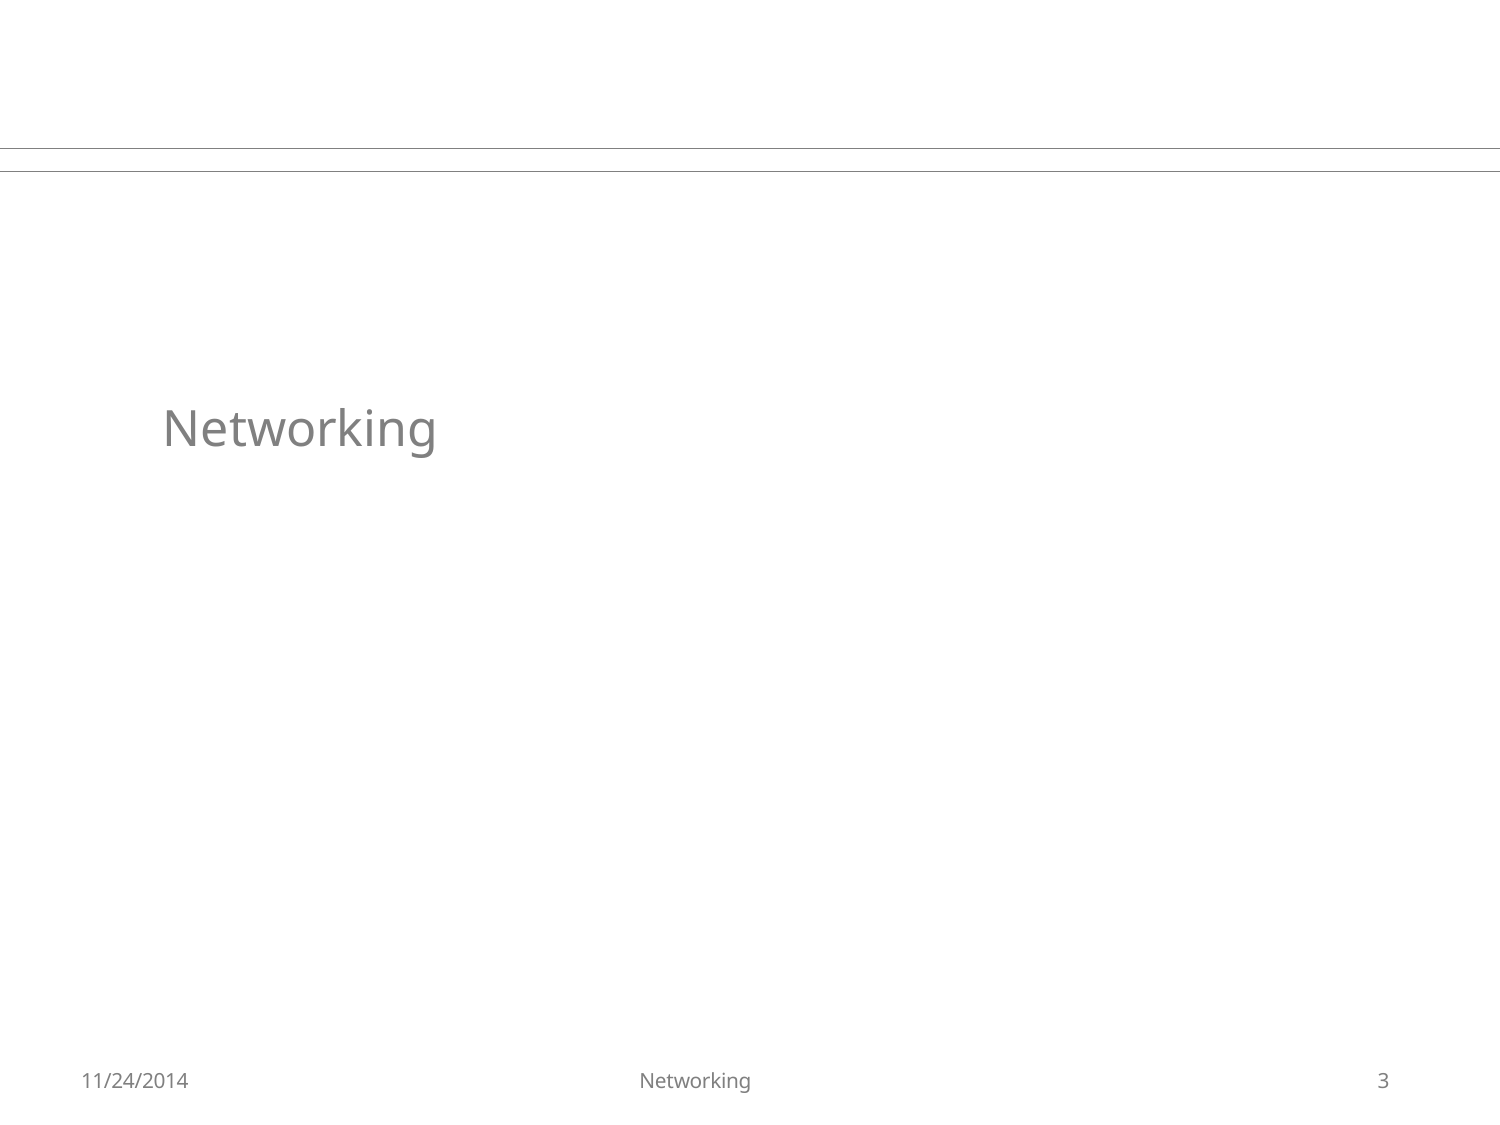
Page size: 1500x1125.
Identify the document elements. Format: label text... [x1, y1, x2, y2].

text_box Networking [160, 396, 451, 457]
slide_number 3 [1373, 1067, 1417, 1125]
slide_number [78, 1067, 208, 1125]
footer Networking [637, 1067, 761, 1125]
